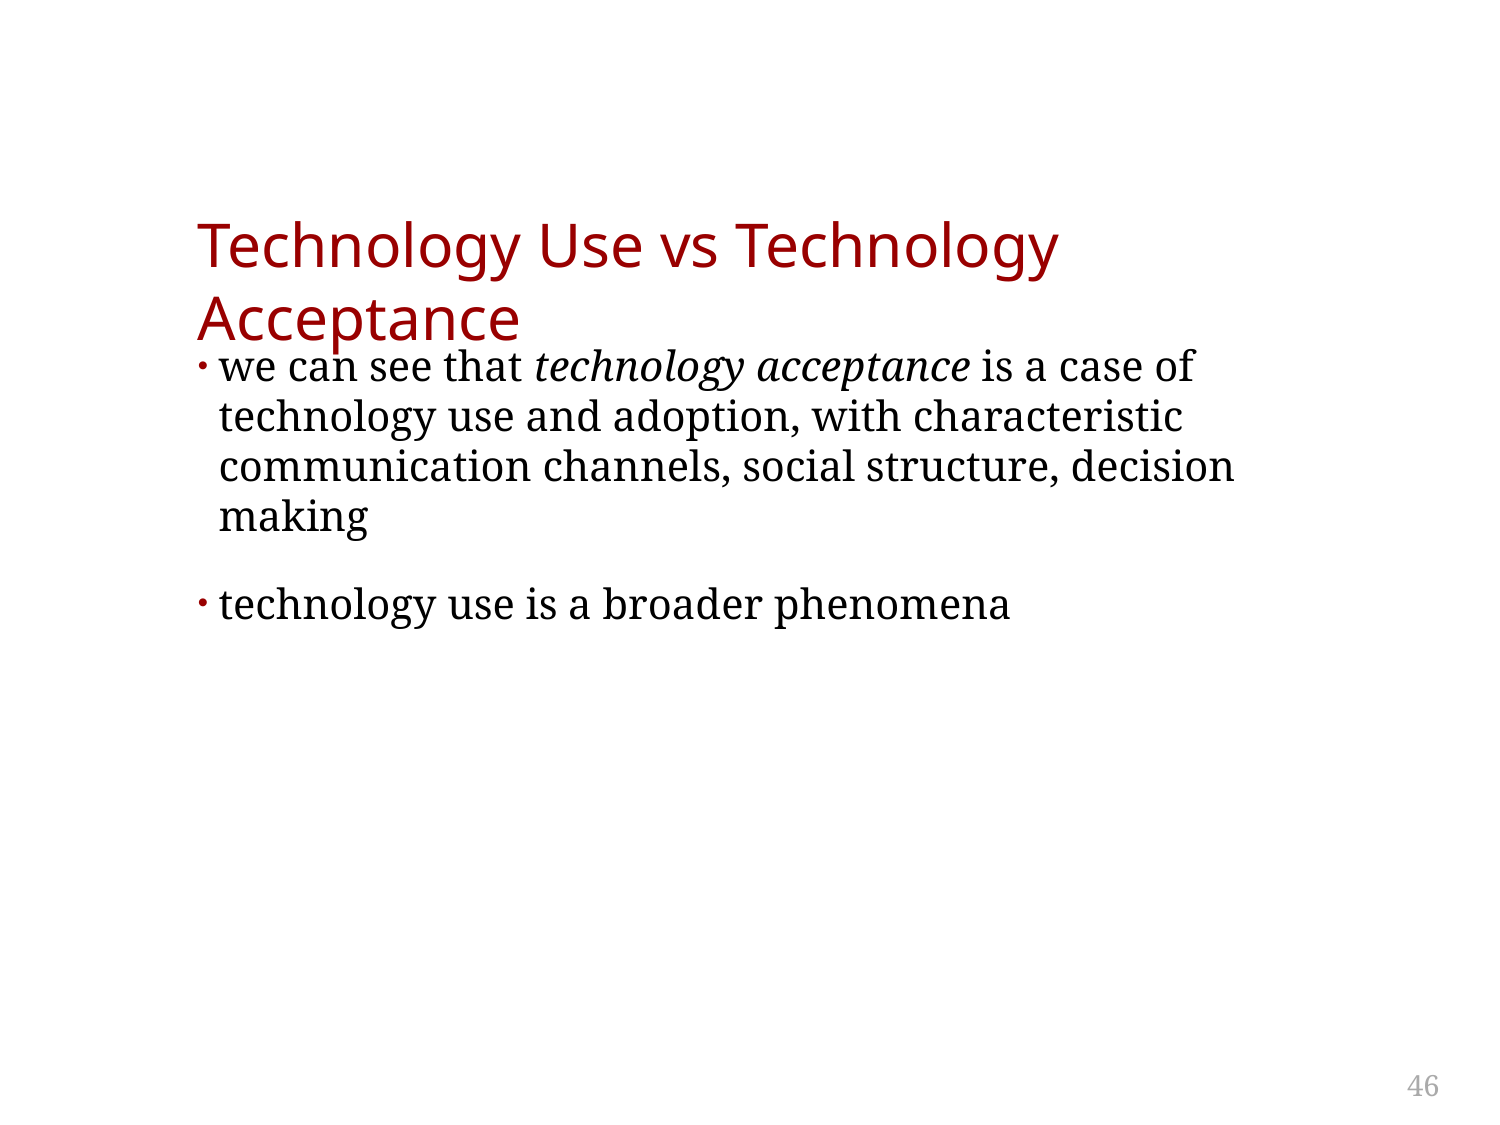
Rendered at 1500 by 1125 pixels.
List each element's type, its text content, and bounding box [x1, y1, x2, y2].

list we can see that technology acceptance is a case of technology use and adoption, with characteristic communication channels, social structure, decision making technology use is a broader phenomena [190, 337, 1310, 1125]
title Technology Use vs Technology Acceptance [190, 203, 1310, 337]
slide_number 46 [1349, 1050, 1498, 1125]
